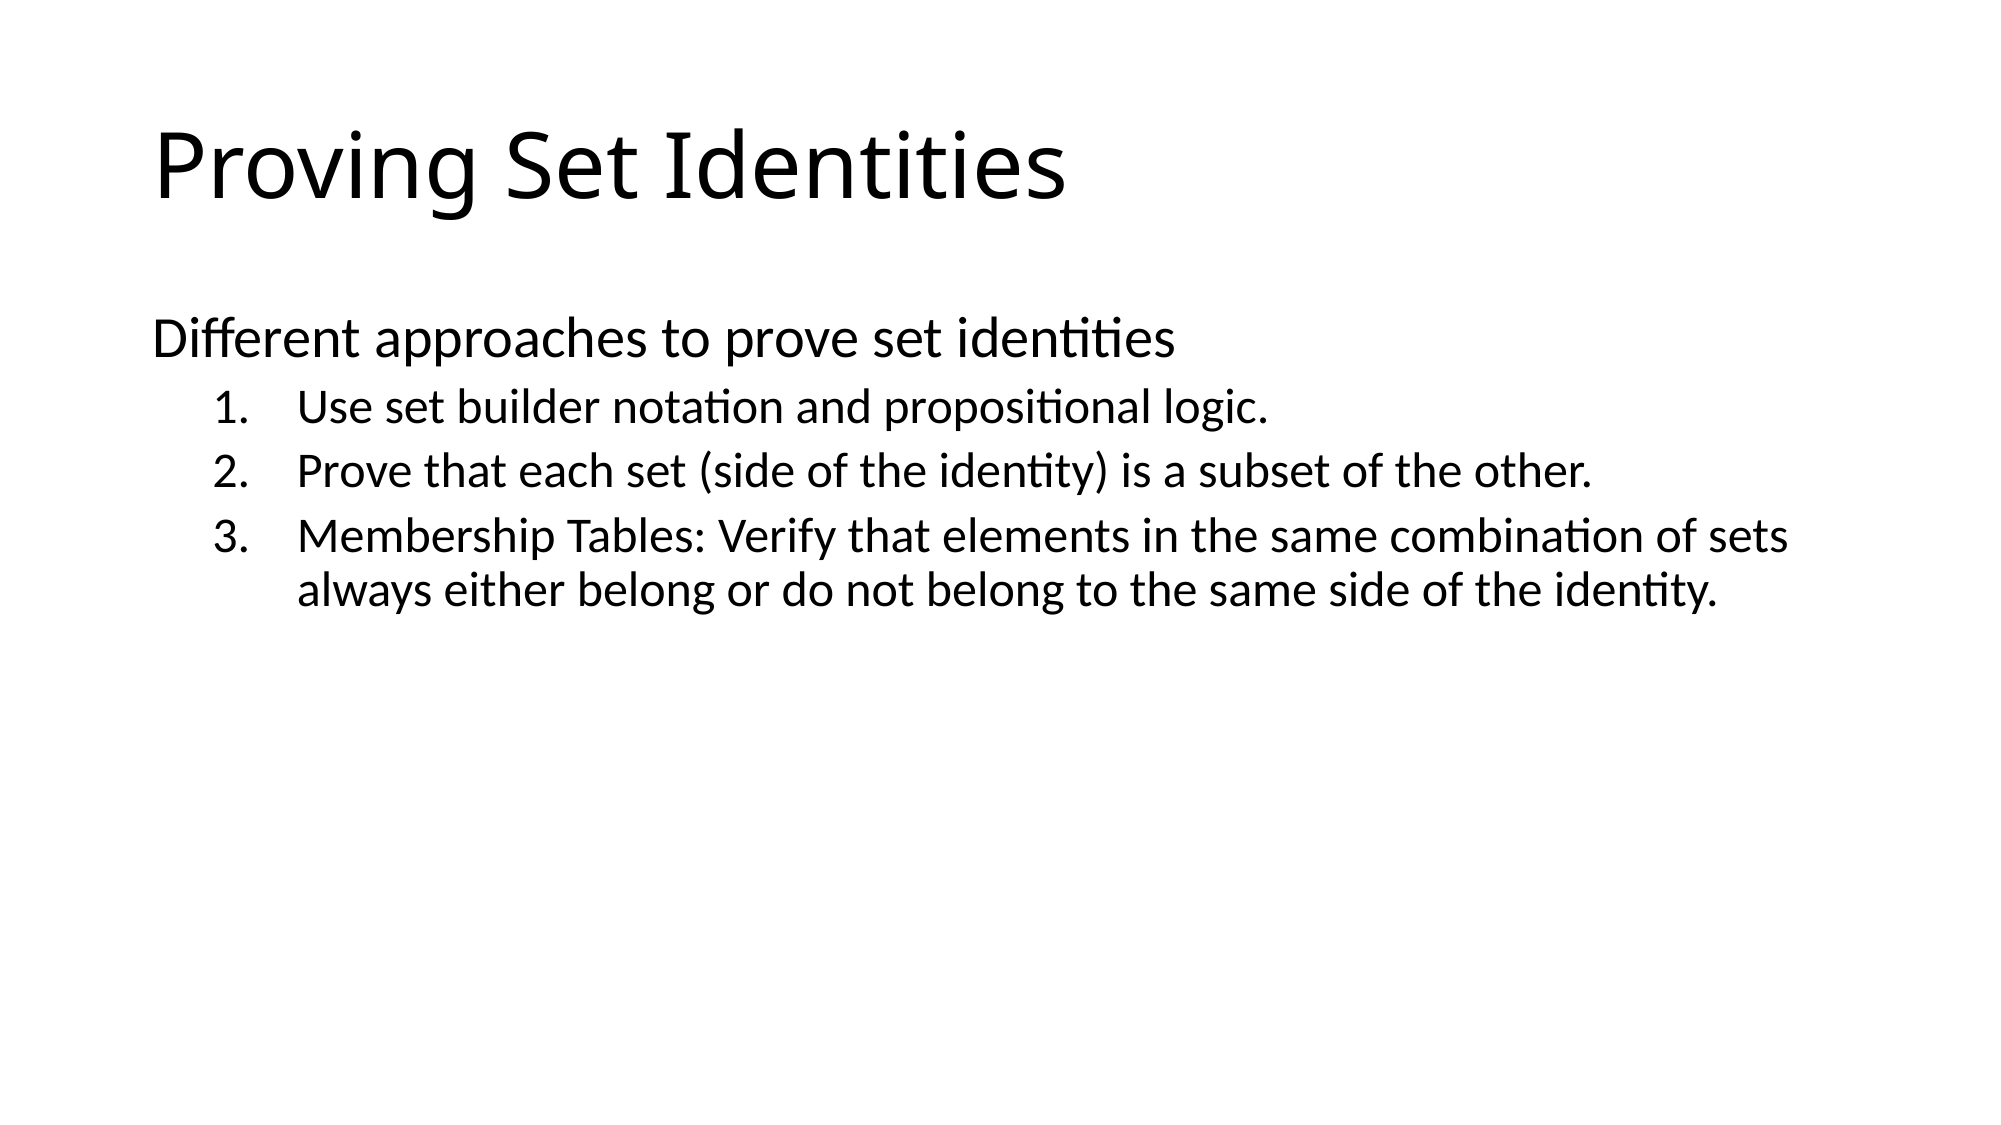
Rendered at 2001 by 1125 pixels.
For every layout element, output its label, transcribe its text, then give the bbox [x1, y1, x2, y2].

list Different approaches to prove set identities Use set builder notation and propositional logic. Prove that each set (side of the identity) is a subset of the other. Membership Tables: Verify that elements in the same combination of sets always either belong or do not belong to the same side of the identity. [137, 299, 1863, 1014]
title Proving Set Identities [137, 59, 1863, 278]
